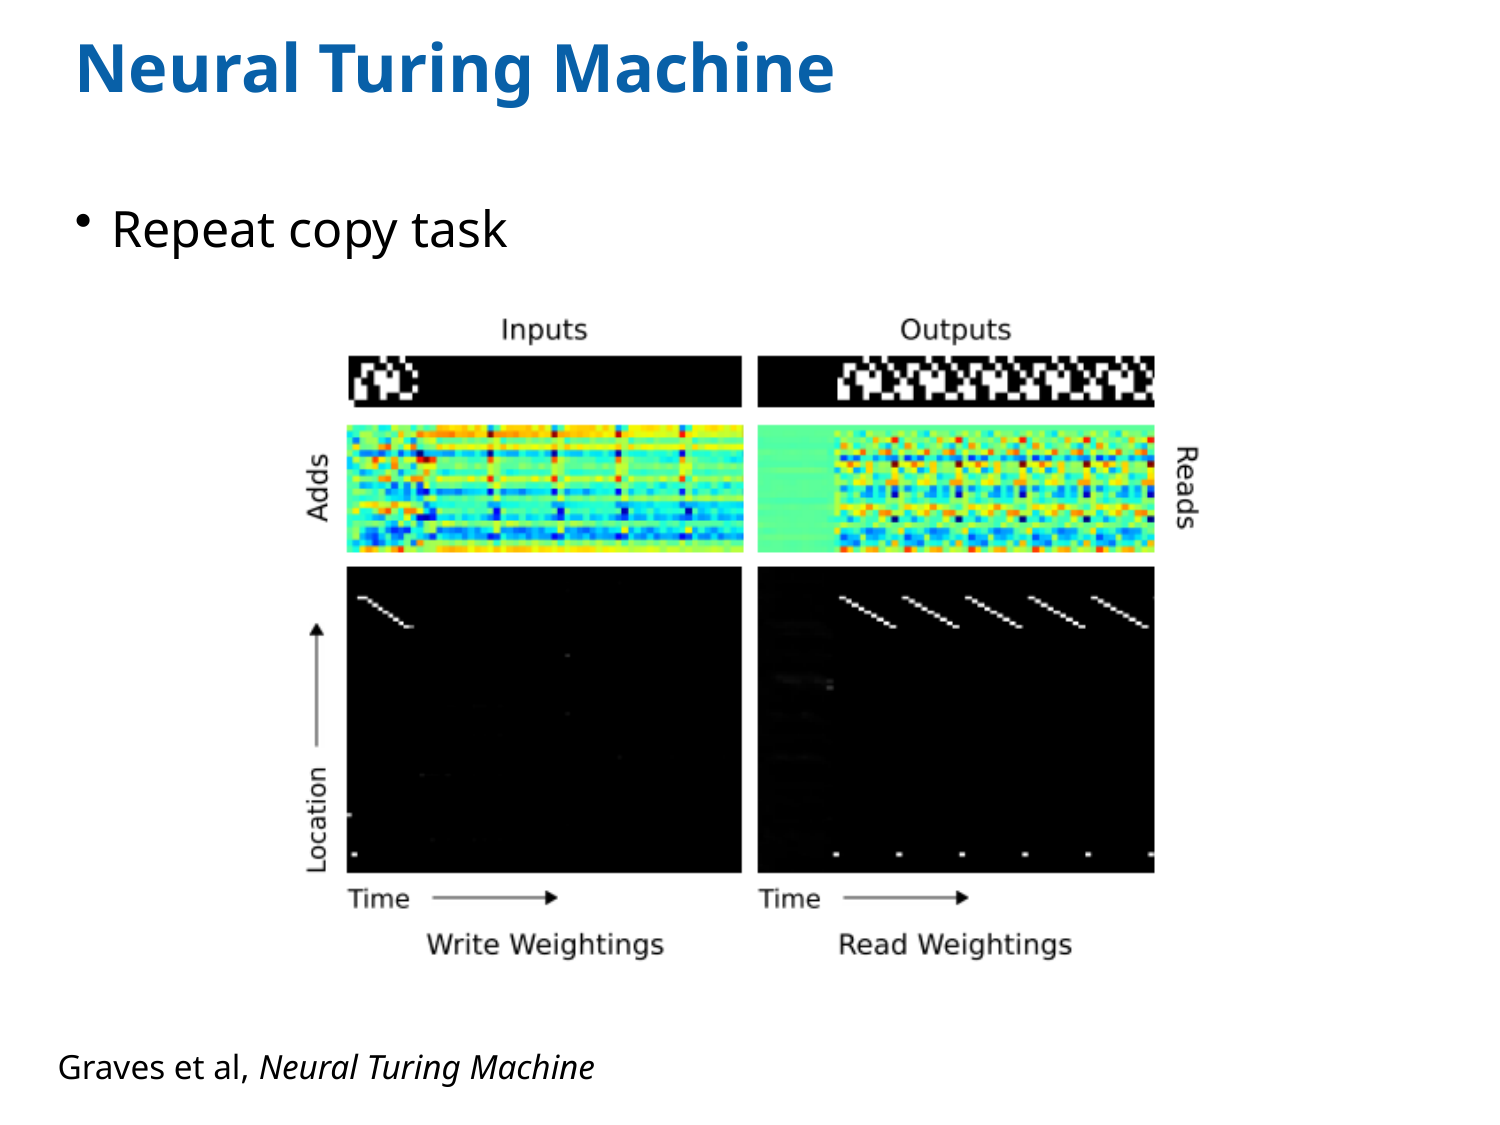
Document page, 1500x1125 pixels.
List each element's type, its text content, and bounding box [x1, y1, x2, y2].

list Repeat copy task [74, 196, 1427, 944]
text_box Graves et al, Neural Turing Machine [57, 1046, 1408, 1097]
picture [287, 312, 1208, 970]
title Neural Turing Machine [74, 25, 1427, 173]
